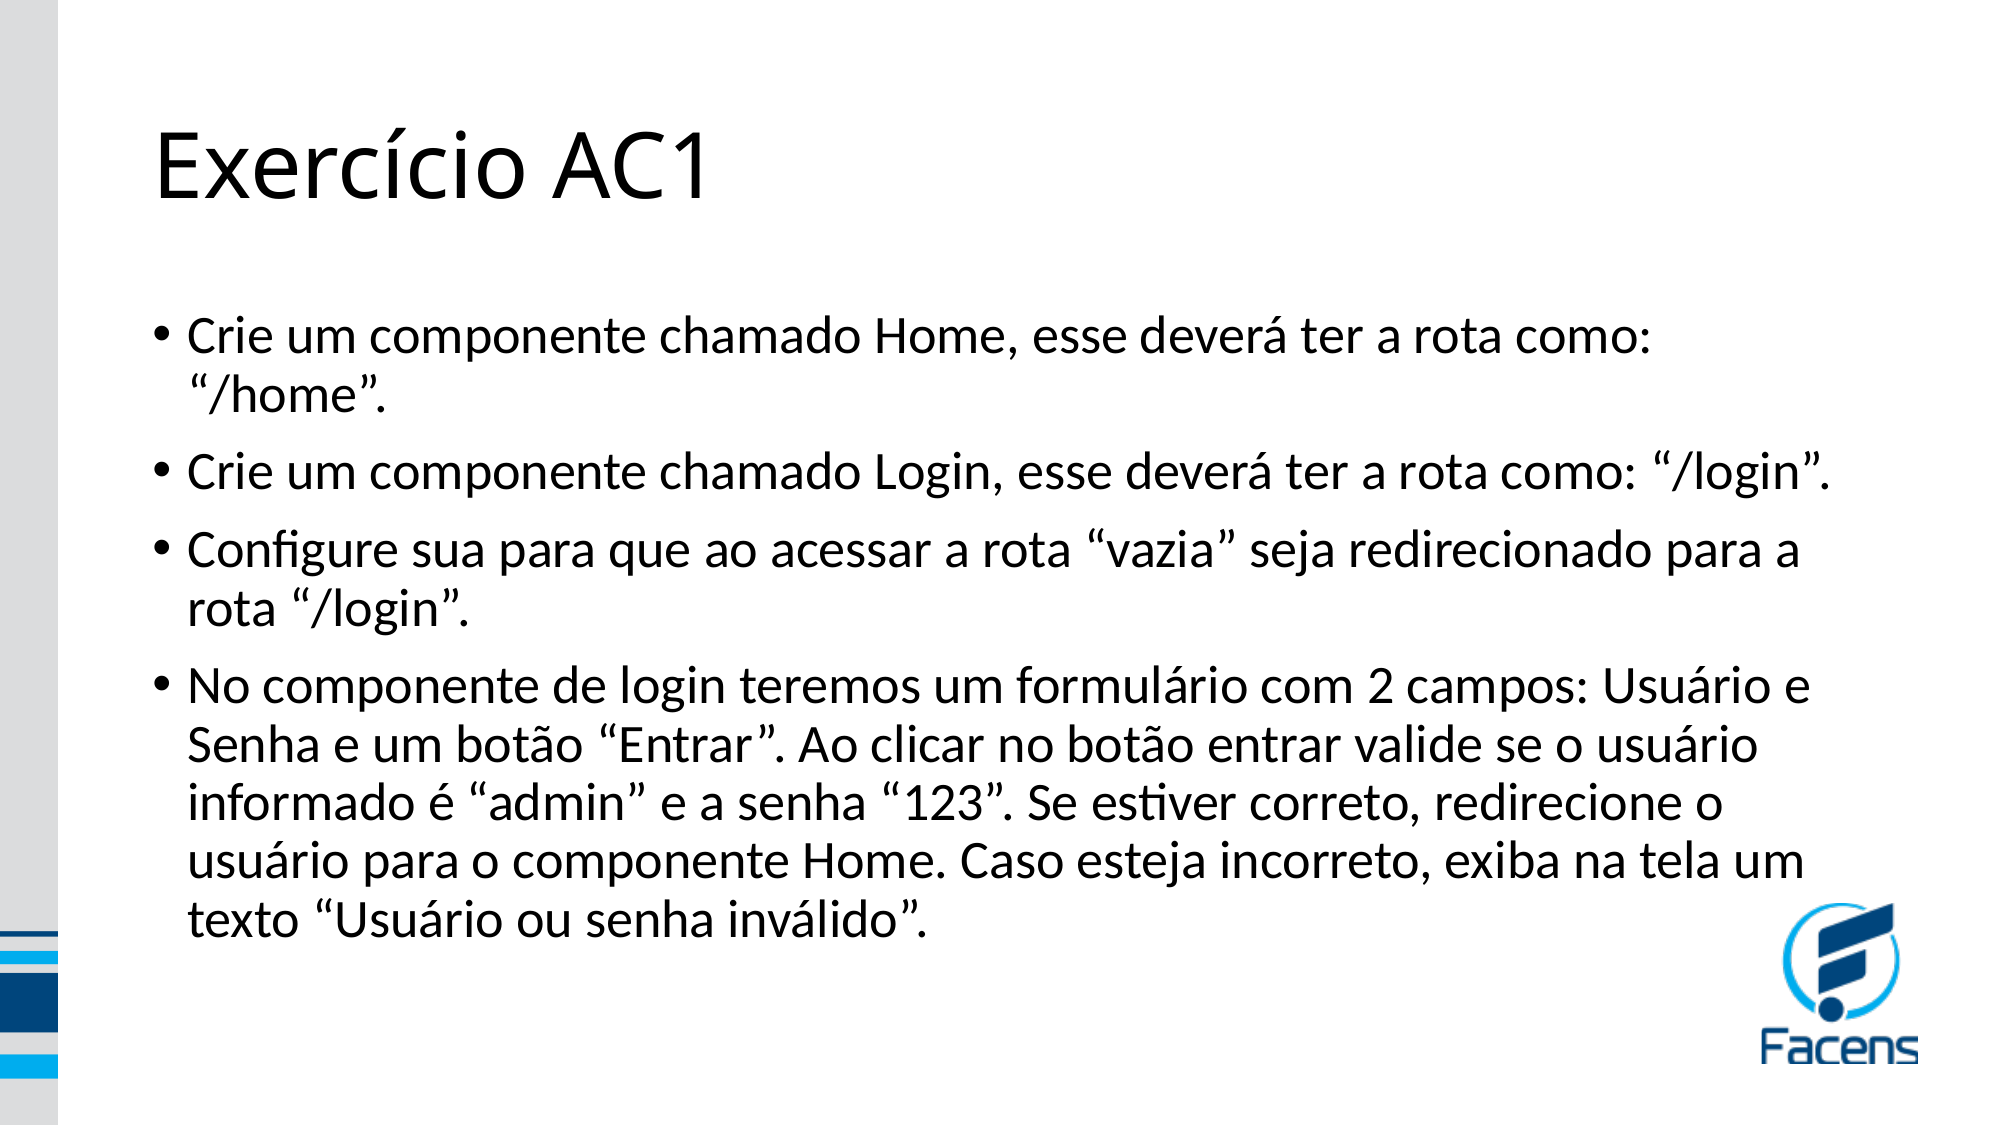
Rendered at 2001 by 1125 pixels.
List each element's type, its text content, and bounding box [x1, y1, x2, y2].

picture [0, 1079, 58, 1125]
picture [1761, 903, 1918, 1064]
picture [0, 0, 58, 950]
title Exercício AC1 [137, 59, 1863, 278]
picture [0, 965, 58, 1054]
list Crie um componente chamado Home, esse deverá ter a rota como: “/home”. Crie um componente chamado Login, esse deverá ter a rota como: “/login”. Configure sua para que ao acessar a rota “vazia” seja redirecionado para a rota “/login”. No componente de login teremos um formulário com 2 campos: Usuário e Senha e um botão “Entrar”. Ao clicar no botão entrar valide se o usuário informado é “admin” e a senha “123”. Se estiver correto, redirecione o usuário para o componente Home. Caso esteja incorreto, exiba na tela um texto “Usuário ou senha inválido”. [137, 299, 1863, 1014]
